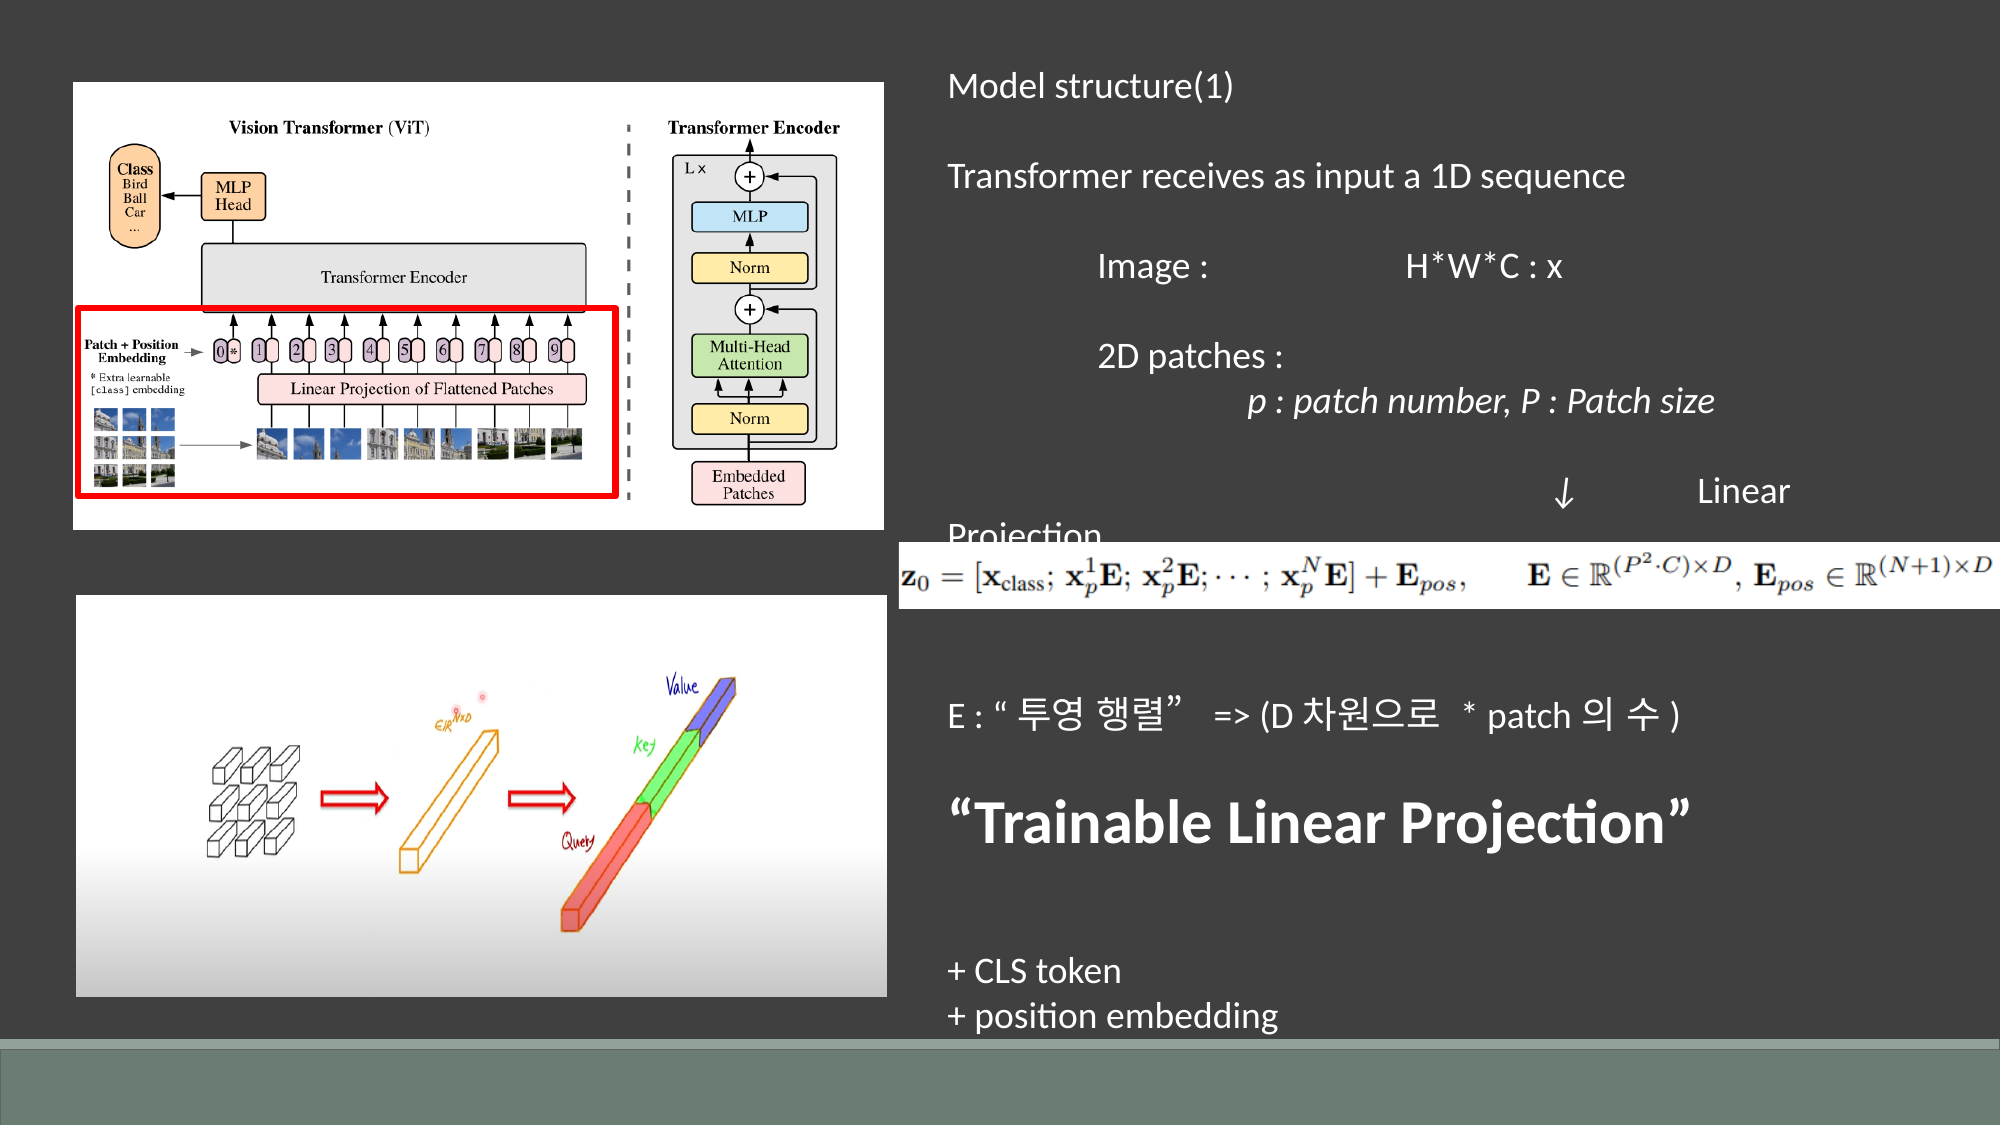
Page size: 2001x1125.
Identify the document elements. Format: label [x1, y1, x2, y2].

picture [898, 542, 2000, 609]
picture [76, 594, 887, 998]
picture [72, 82, 884, 531]
